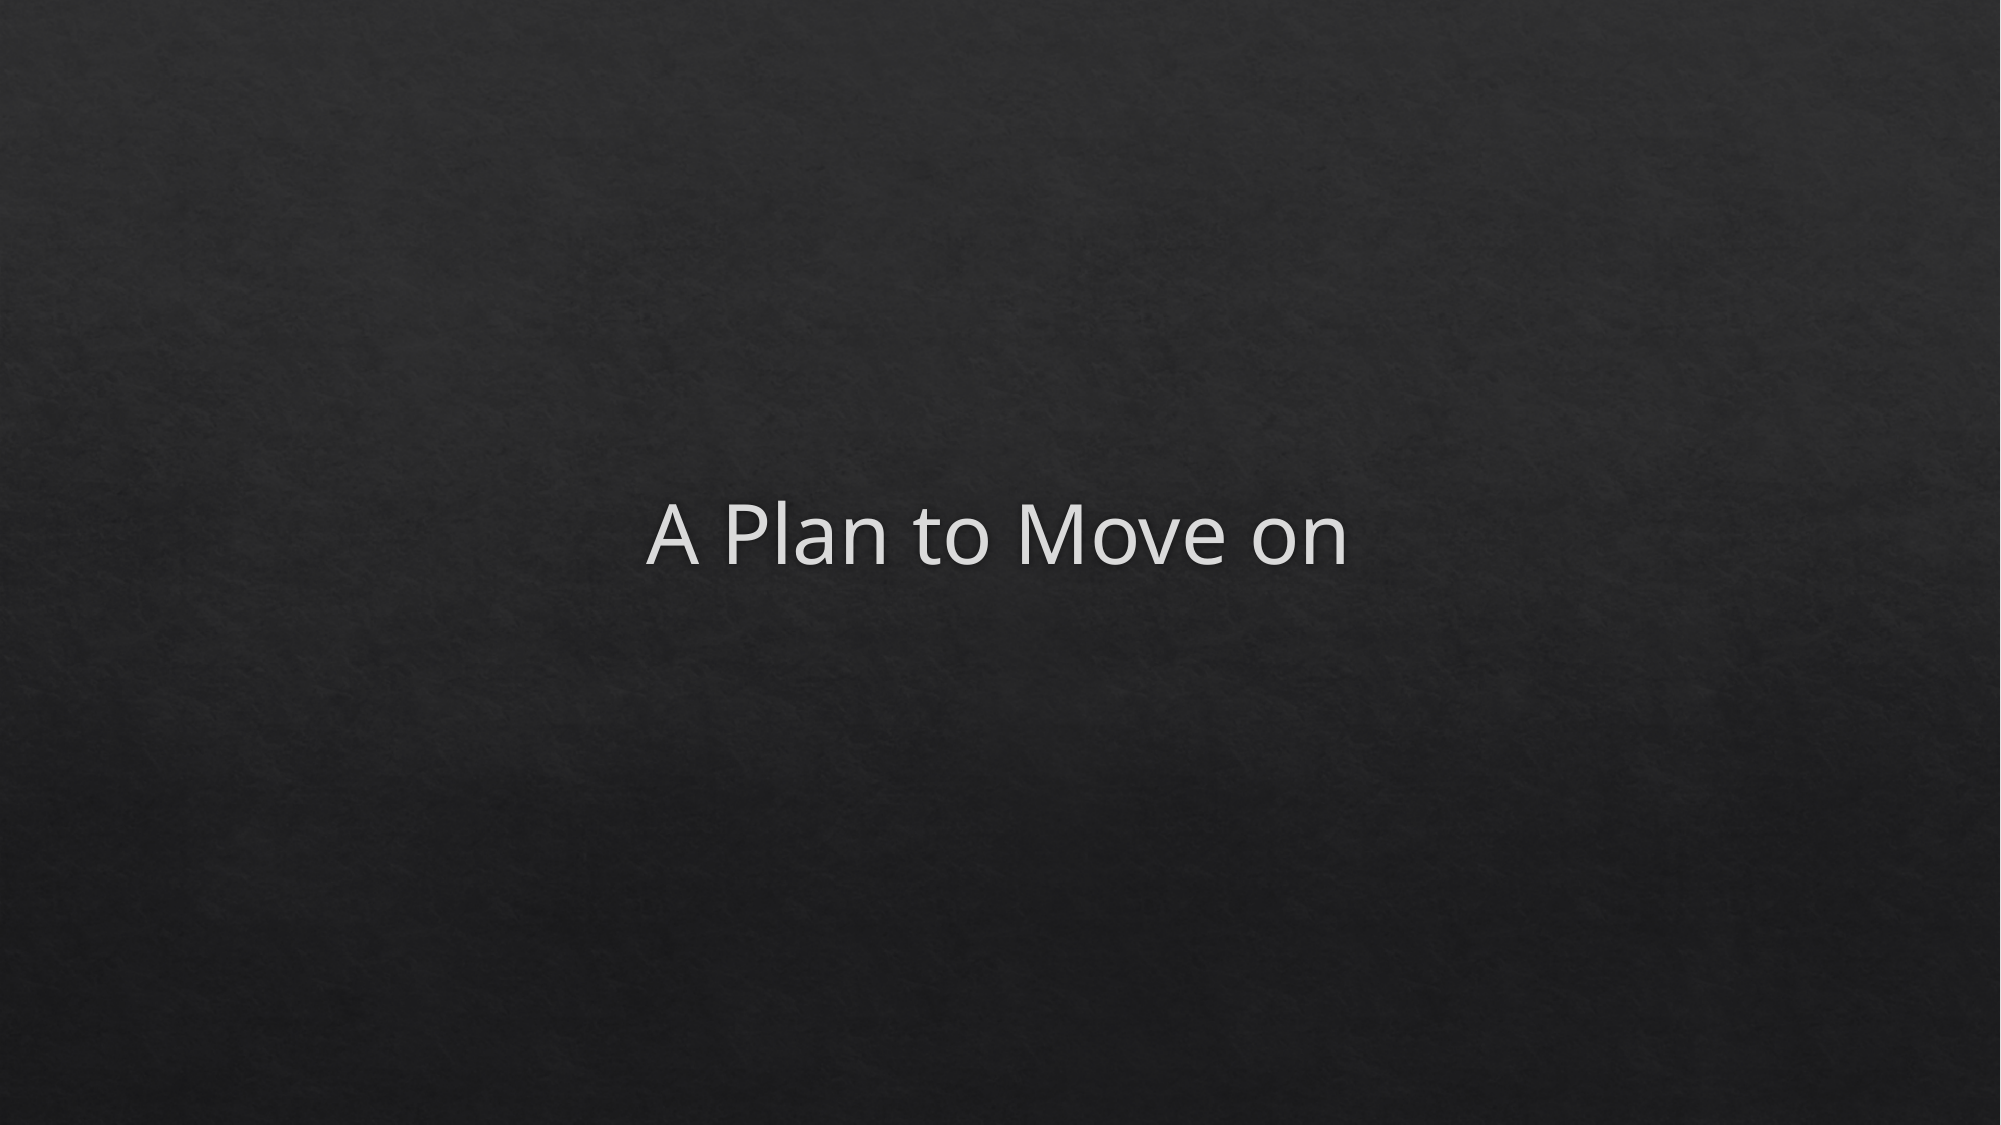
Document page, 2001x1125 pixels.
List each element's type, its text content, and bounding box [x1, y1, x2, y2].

title A Plan to Move on [212, 288, 1786, 589]
